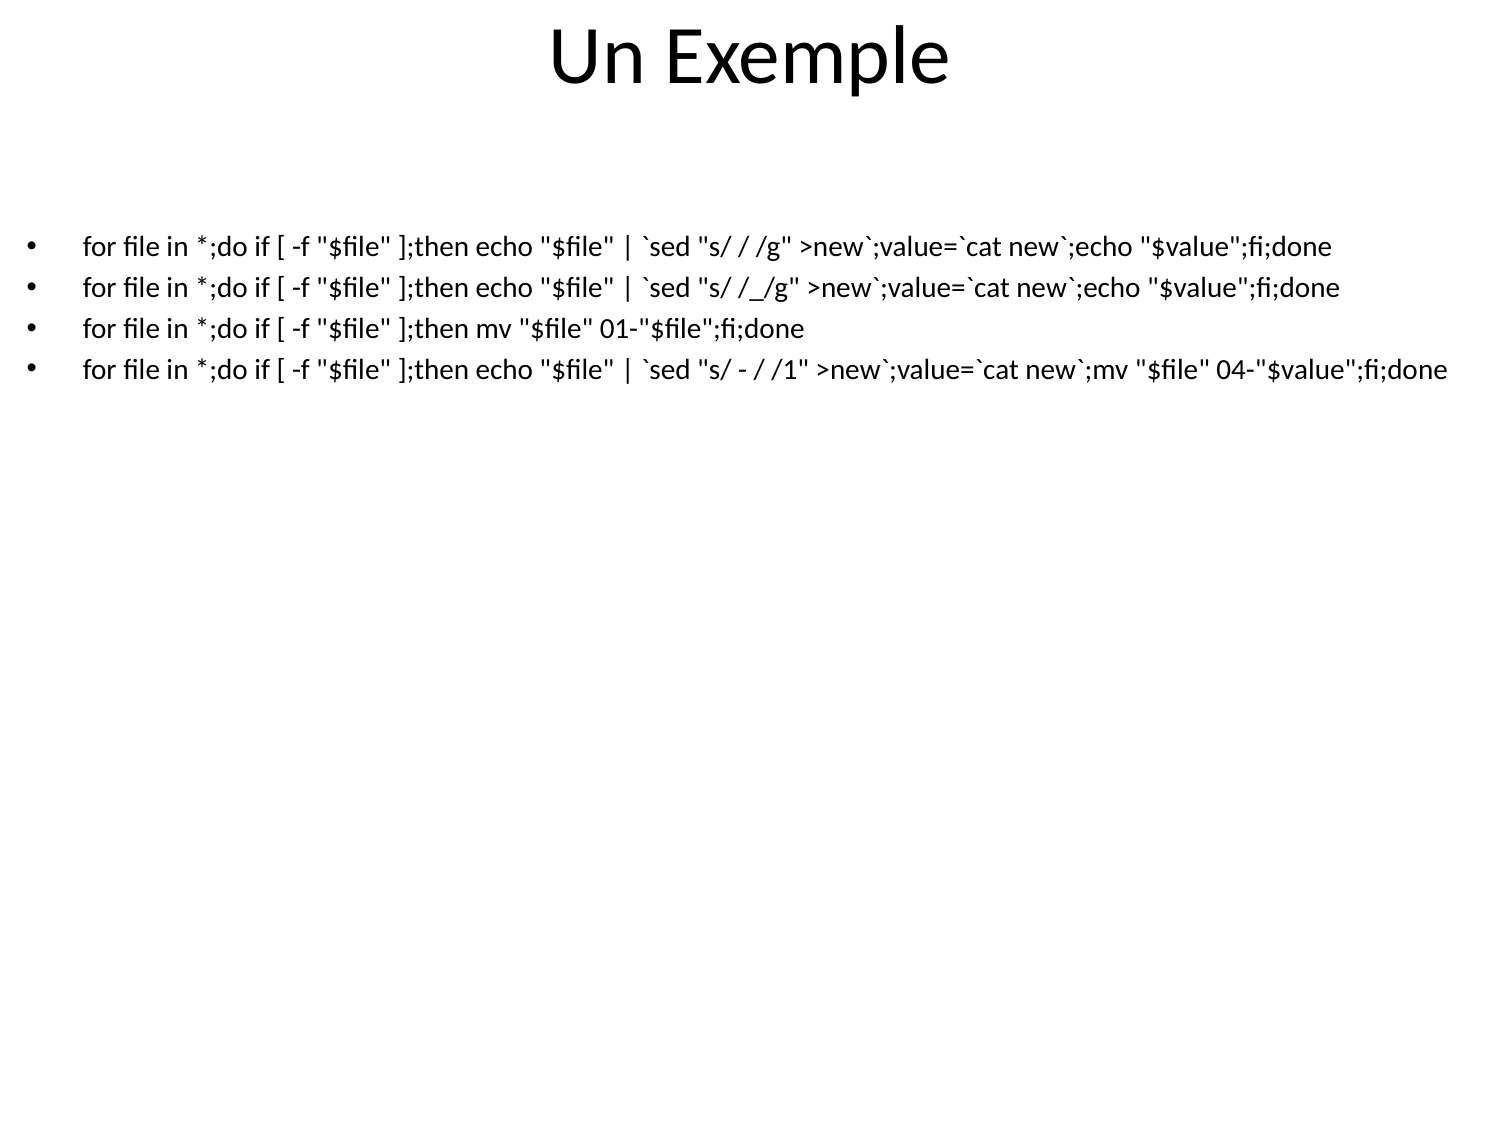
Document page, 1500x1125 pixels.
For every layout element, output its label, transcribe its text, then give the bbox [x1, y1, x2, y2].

list for file in *;do if [ -f "$file" ];then echo "$file" | `sed "s/ / /g" >new`;value=`cat new`;echo "$value";fi;done for file in *;do if [ -f "$file" ];then echo "$file" | `sed "s/ /_/g" >new`;value=`cat new`;echo "$value";fi;done for file in *;do if [ -f "$file" ];then mv "$file" 01-"$file";fi;done for file in *;do if [ -f "$file" ];then echo "$file" | `sed "s/ - / /1" >new`;value=`cat new`;mv "$file" 04-"$value";fi;done [11, 219, 1492, 963]
title Un Exemple [0, 0, 1500, 145]
